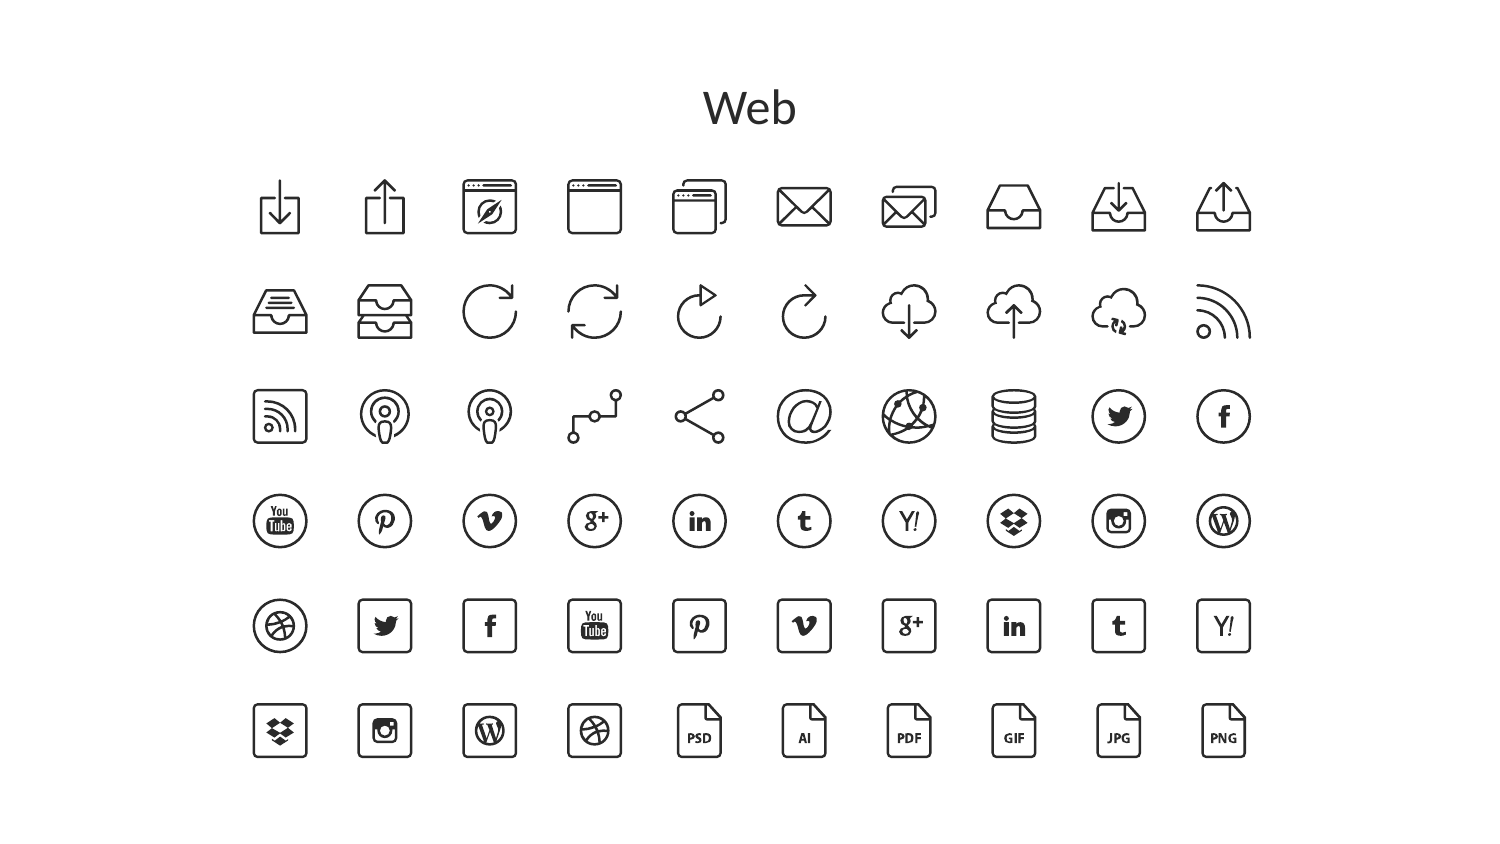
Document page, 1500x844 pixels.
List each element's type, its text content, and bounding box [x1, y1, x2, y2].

text_box [570, 310, 623, 339]
text_box [986, 598, 1042, 654]
text_box [567, 493, 623, 549]
text_box [567, 179, 623, 235]
text_box [1091, 388, 1147, 444]
text_box [1091, 598, 1147, 654]
text_box [357, 703, 413, 759]
text_box [364, 196, 405, 235]
text_box [776, 186, 832, 227]
text_box [357, 493, 413, 549]
text_box [1091, 287, 1147, 328]
text_box [462, 284, 518, 339]
text_box Web [688, 67, 812, 143]
text_box [672, 598, 727, 654]
text_box [881, 388, 937, 444]
text_box [672, 189, 717, 235]
text_box [1201, 703, 1247, 759]
text_box [467, 388, 513, 432]
text_box [373, 179, 397, 225]
text_box [986, 184, 1042, 230]
text_box [462, 493, 518, 549]
text_box [567, 284, 619, 313]
text_box [462, 703, 518, 759]
text_box [1196, 388, 1252, 444]
text_box [567, 388, 623, 444]
text_box [259, 196, 300, 235]
text_box [1091, 186, 1147, 232]
text_box [1091, 493, 1147, 549]
text_box [886, 703, 932, 759]
text_box [462, 598, 518, 654]
text_box [672, 493, 727, 549]
text_box [462, 179, 518, 235]
text_box [1005, 304, 1023, 339]
text_box [676, 284, 722, 339]
text_box [252, 289, 308, 334]
text_box [991, 703, 1037, 759]
text_box [567, 598, 623, 654]
text_box [369, 396, 400, 444]
text_box [776, 388, 832, 444]
text_box [252, 388, 308, 444]
text_box [674, 388, 725, 444]
text_box [776, 493, 832, 549]
text_box [268, 179, 292, 225]
text_box [359, 388, 410, 438]
text_box [357, 284, 413, 339]
text_box [781, 284, 827, 339]
text_box [252, 703, 308, 759]
text_box [881, 493, 937, 549]
text_box [357, 598, 413, 654]
text_box [252, 598, 308, 654]
text_box [476, 397, 504, 444]
text_box [252, 493, 308, 549]
text_box [986, 284, 1042, 324]
text_box [1196, 284, 1252, 339]
text_box [676, 703, 722, 759]
text_box [1111, 317, 1119, 334]
text_box [881, 284, 937, 324]
text_box [682, 179, 727, 225]
text_box [1118, 319, 1127, 336]
text_box [1110, 181, 1128, 212]
text_box [881, 598, 937, 654]
text_box [776, 598, 832, 654]
text_box [567, 703, 623, 759]
text_box [881, 195, 927, 228]
text_box [781, 703, 827, 759]
text_box [1196, 493, 1252, 549]
text_box [991, 388, 1037, 444]
text_box [1196, 186, 1252, 232]
text_box [986, 493, 1042, 549]
text_box [1096, 703, 1142, 759]
text_box [1196, 598, 1252, 654]
text_box [1214, 181, 1233, 212]
text_box [900, 304, 918, 339]
text_box [891, 185, 937, 218]
